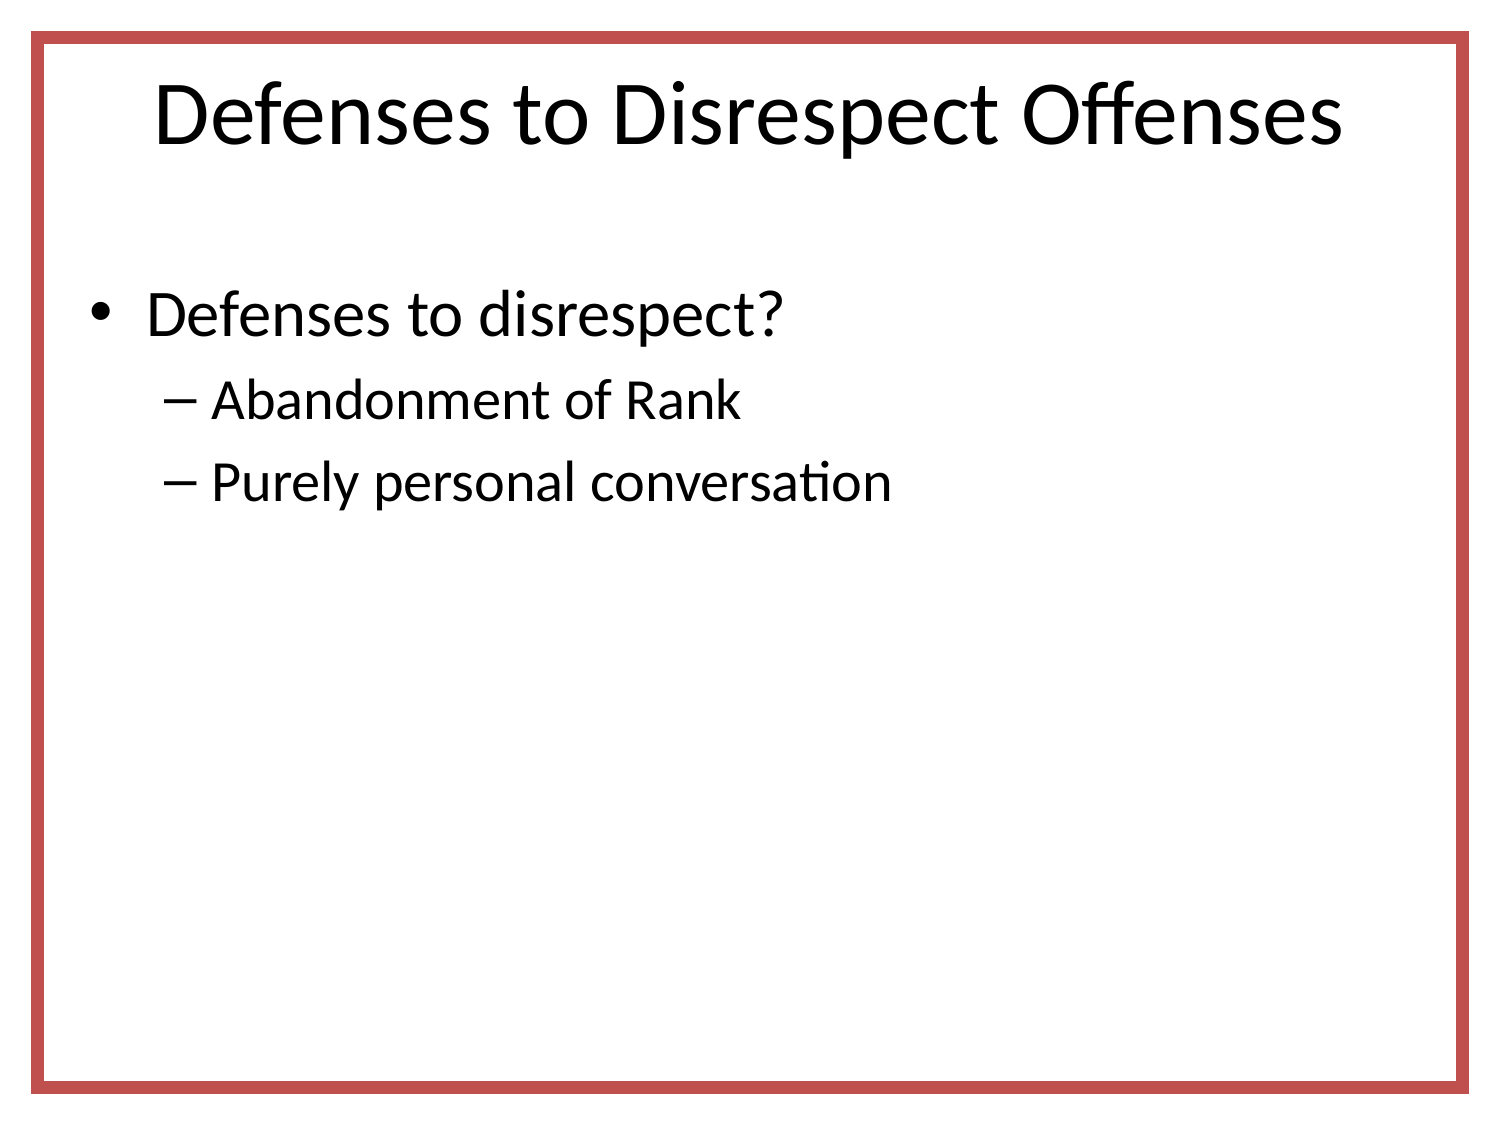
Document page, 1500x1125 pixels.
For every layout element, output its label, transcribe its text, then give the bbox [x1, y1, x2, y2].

list Defenses to disrespect? Abandonment of Rank Purely personal conversation [75, 262, 1425, 1005]
title Defenses to Disrespect Offenses [75, 45, 1425, 233]
